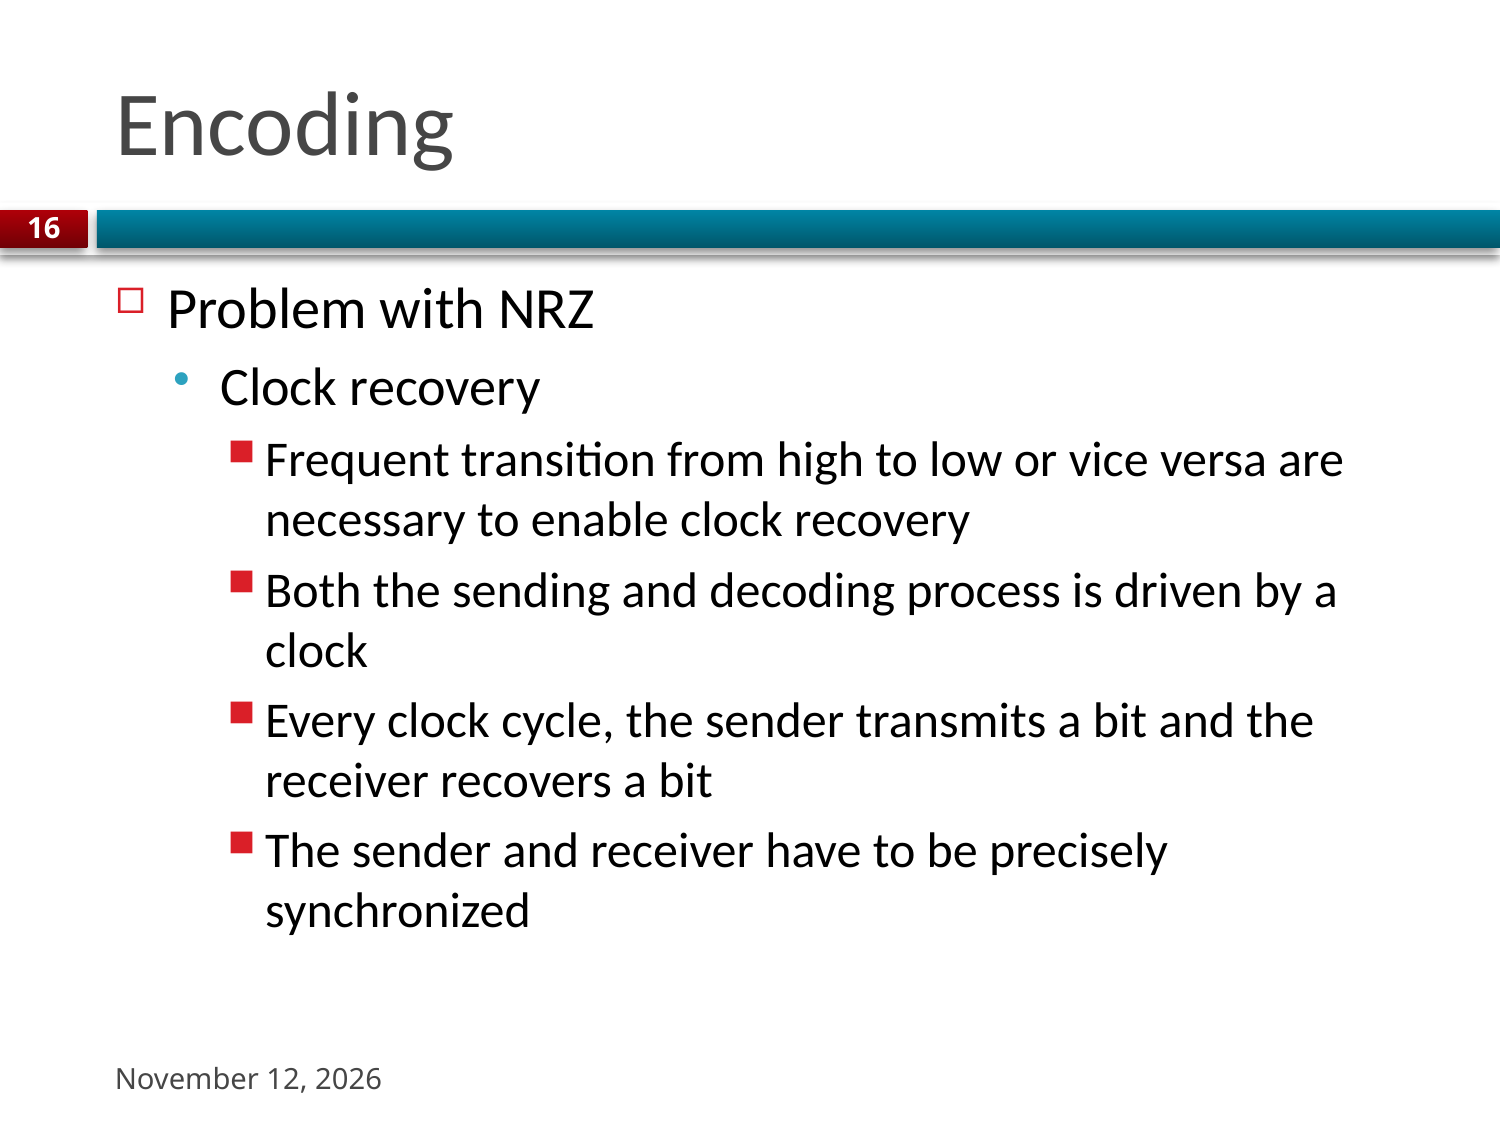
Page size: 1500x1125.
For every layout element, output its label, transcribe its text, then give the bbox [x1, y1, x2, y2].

list Problem with NRZ Clock recovery Frequent transition from high to low or vice versa are necessary to enable clock recovery Both the sending and decoding process is driven by a clock Every clock cycle, the sender transmits a bit and the receiver recovers a bit The sender and receiver have to be precisely synchronized [100, 262, 1438, 1000]
title Encoding [100, 37, 1438, 200]
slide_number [99, 1050, 538, 1110]
slide_number 16 [0, 208, 88, 249]
